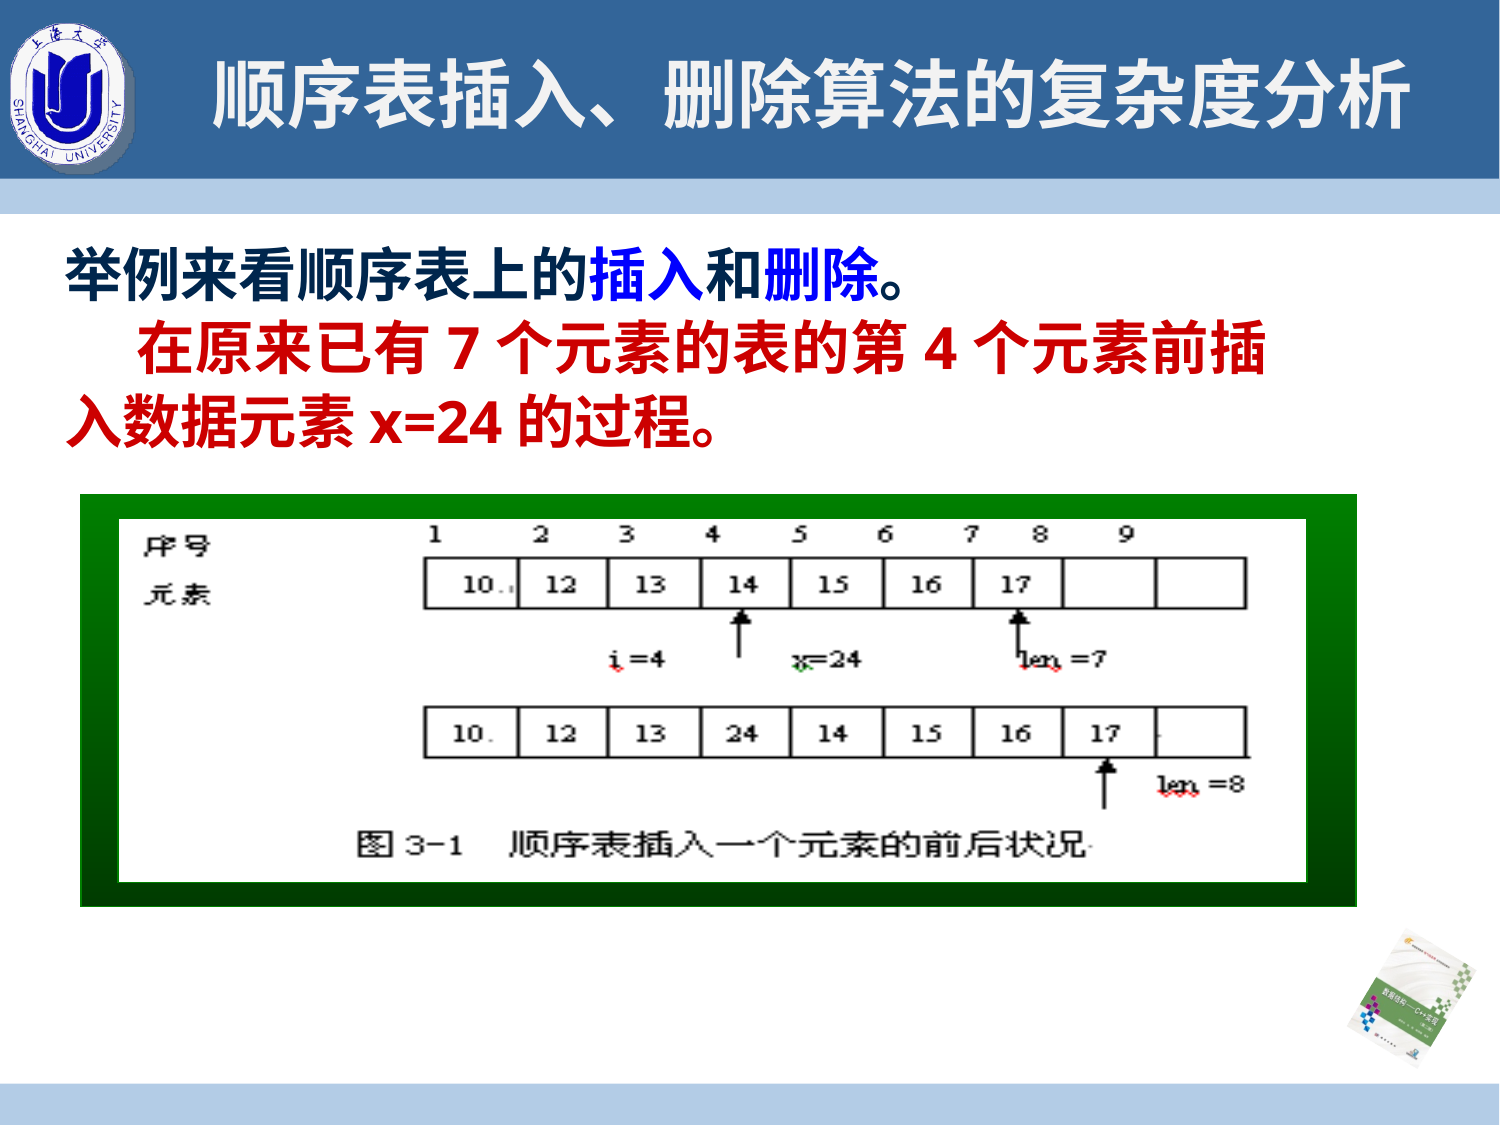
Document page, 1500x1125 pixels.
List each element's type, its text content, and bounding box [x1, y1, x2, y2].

picture [4, 17, 128, 176]
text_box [80, 494, 1357, 907]
list 举例来看顺序表上的插入和删除。 在原来已有7个元素的表的第4个元素前插入数据元素x=24的过程。 [49, 227, 1283, 1060]
picture [1347, 928, 1476, 1068]
title 顺序表插入、删除算法的复杂度分析 [162, 23, 1436, 161]
